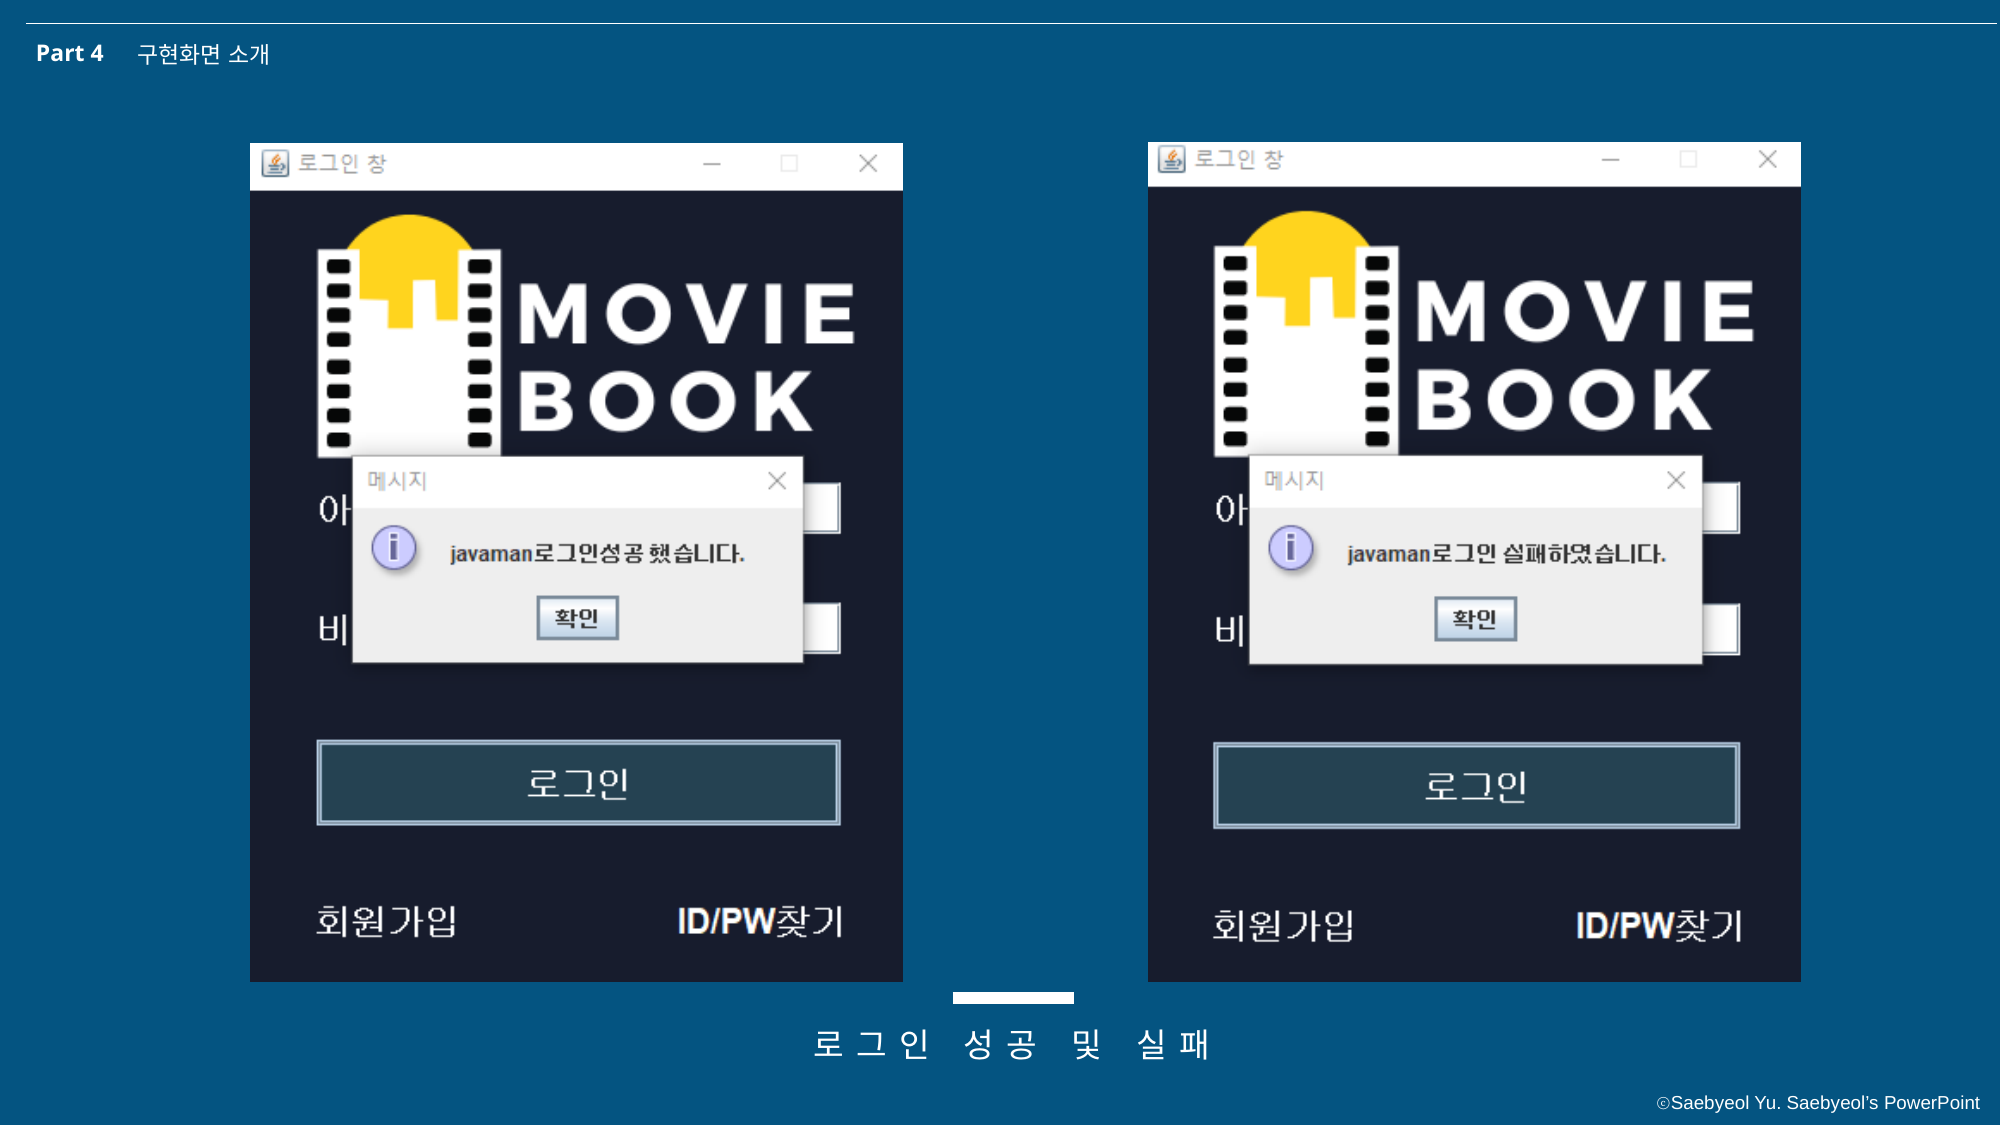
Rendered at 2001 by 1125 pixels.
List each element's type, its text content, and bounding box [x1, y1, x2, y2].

text_box 로그인 성공 및 실패 [798, 1016, 1226, 1072]
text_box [26, 31, 292, 77]
picture [1148, 142, 1801, 982]
picture [250, 143, 903, 982]
